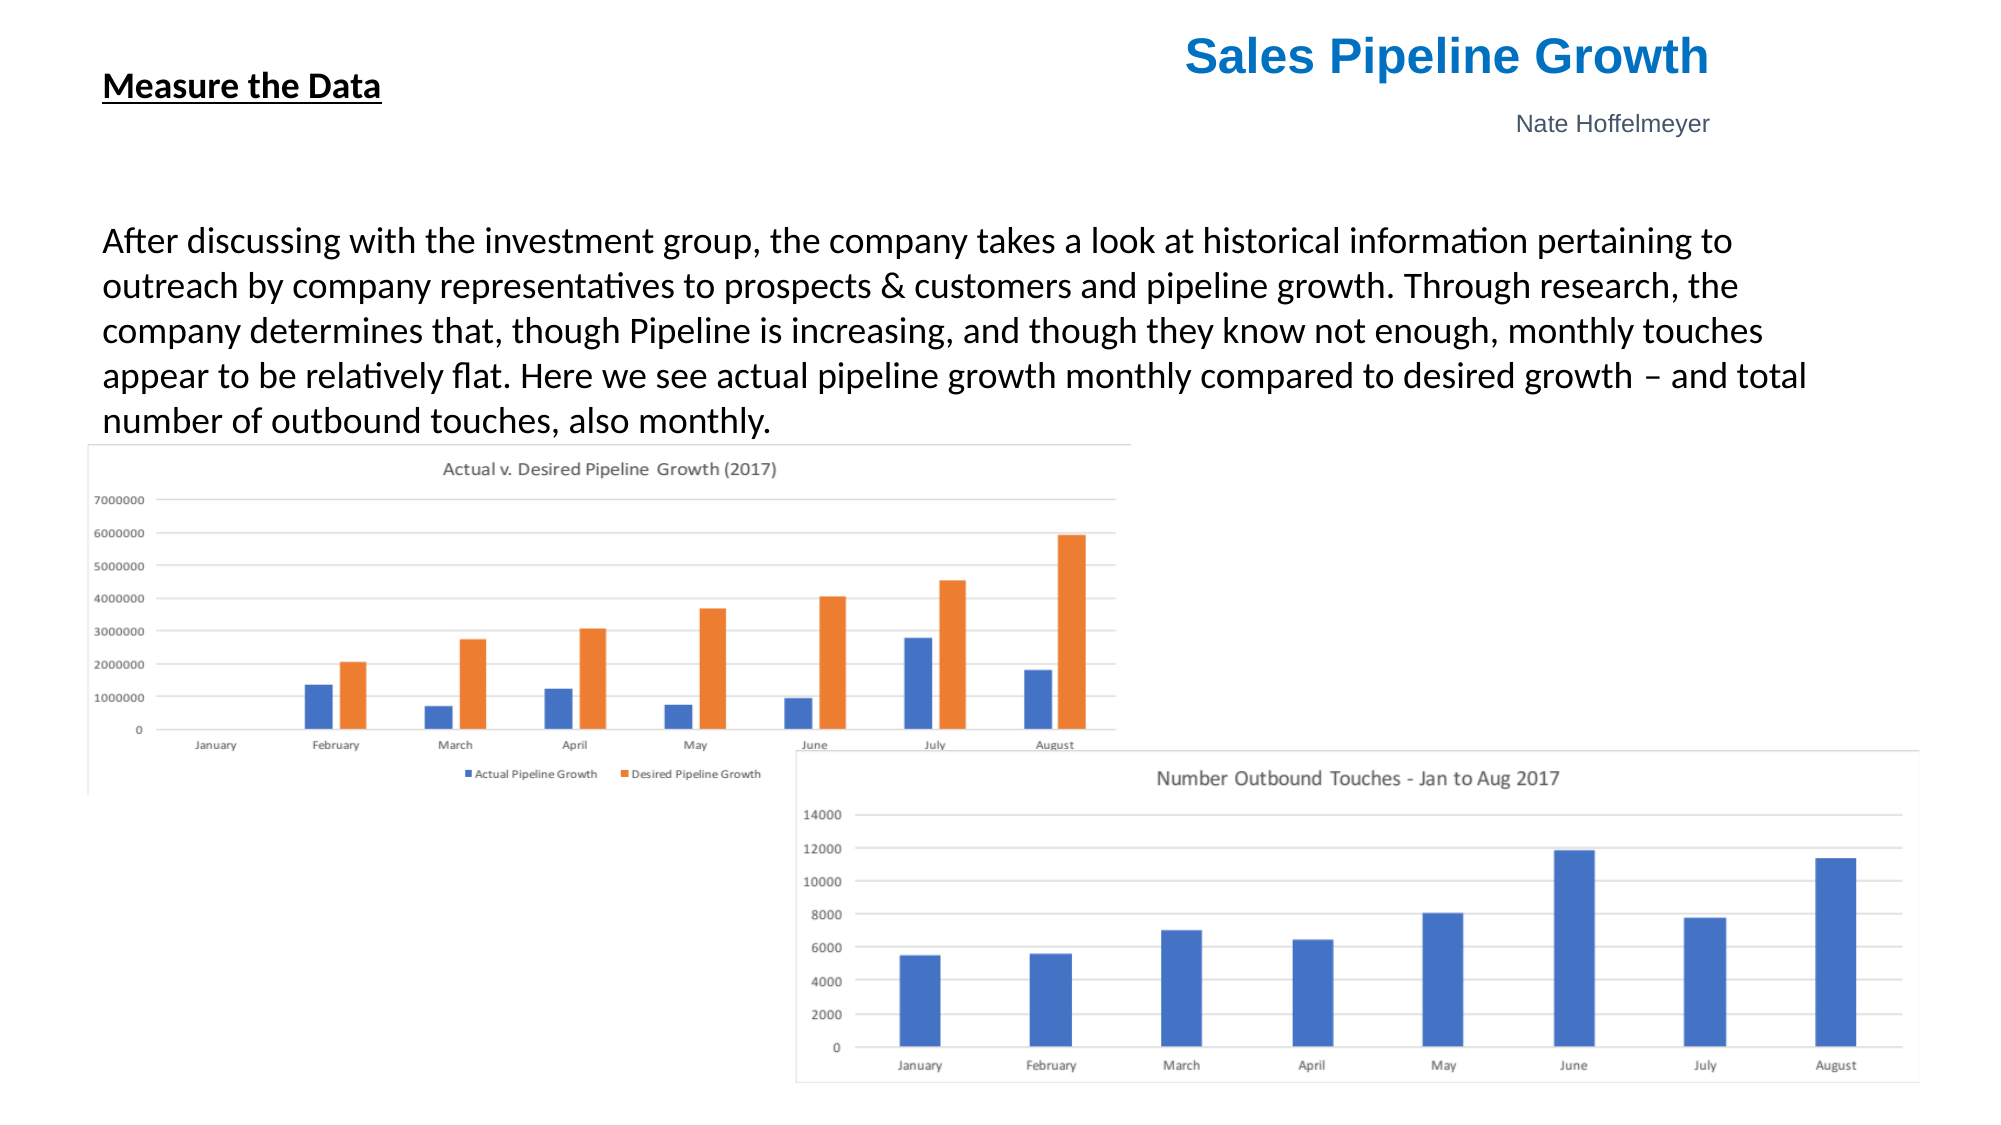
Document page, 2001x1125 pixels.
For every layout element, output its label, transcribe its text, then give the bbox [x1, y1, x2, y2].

picture [87, 444, 1920, 1083]
text_box Measure the Data [87, 54, 717, 114]
text_box Sales Pipeline Growth [570, 16, 1725, 92]
text_box After discussing with the investment group, the company takes a look at historical information pertaining to outreach by company representatives to prospects & customers and pipeline growth. Through research, the company determines that, though Pipeline is increasing, and though they know not enough, monthly touches appear to be relatively flat. Here we see actual pipeline growth monthly compared to desired growth – and total number of outbound touches, also monthly. [87, 208, 1852, 448]
text_box Nate Hoffelmeyer [898, 99, 1725, 145]
